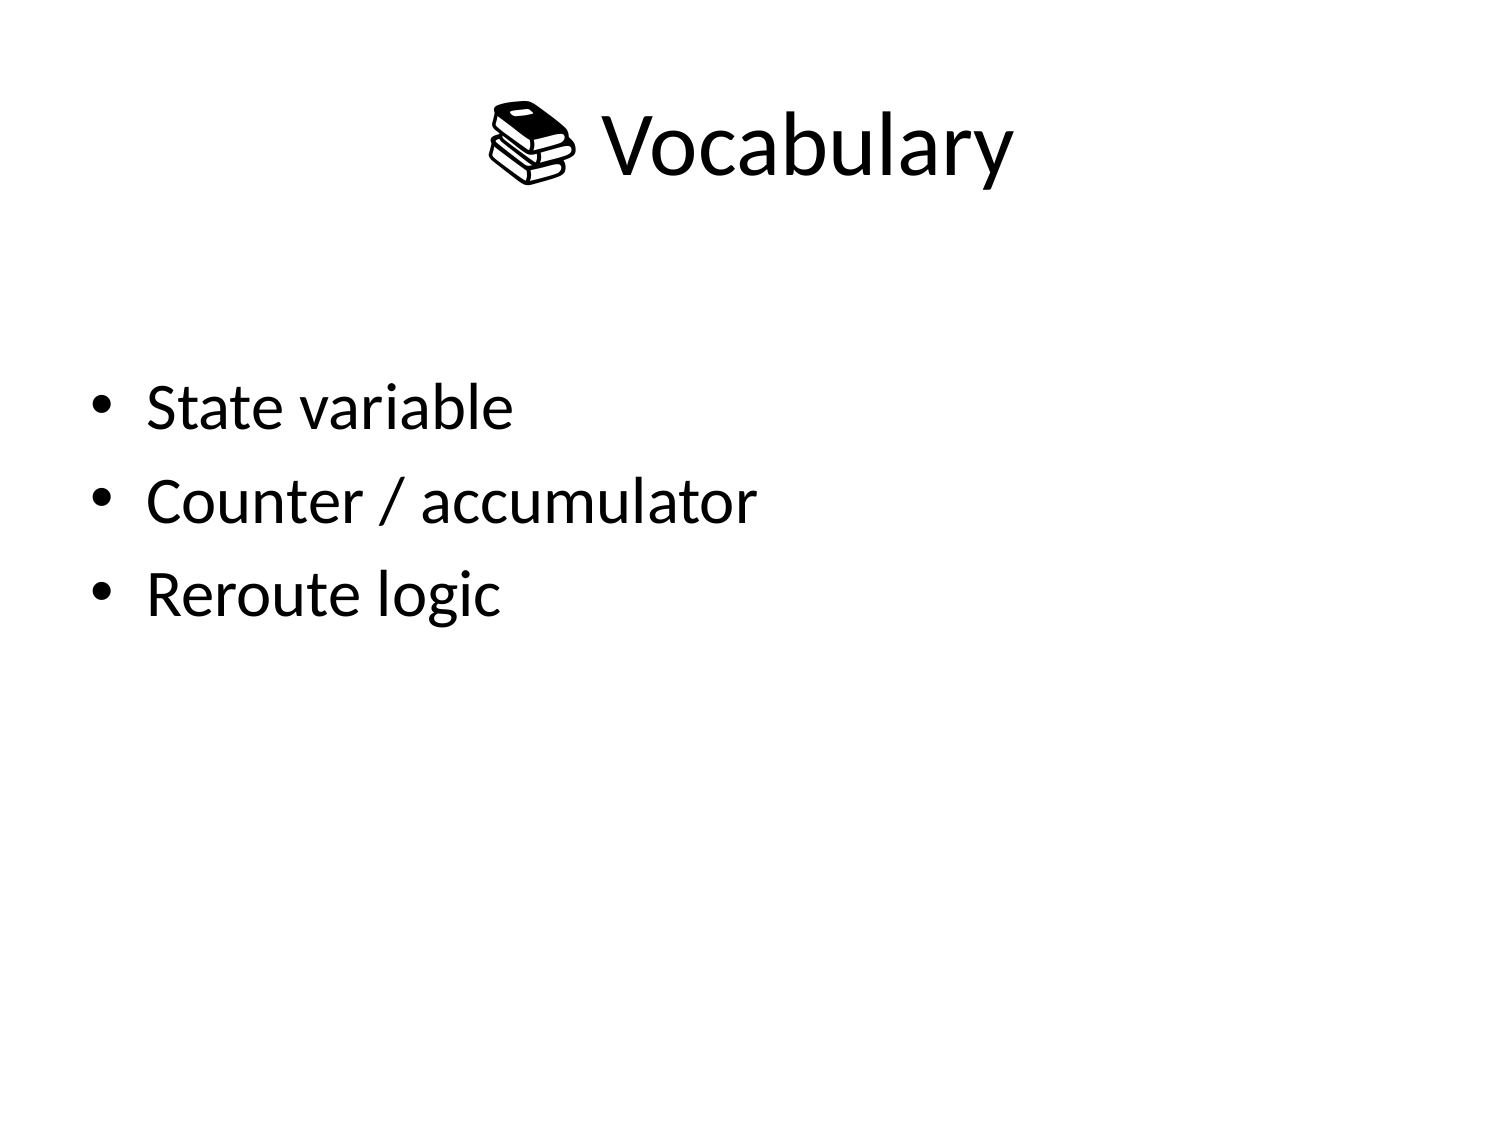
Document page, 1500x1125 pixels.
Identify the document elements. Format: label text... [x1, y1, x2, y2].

list State variable Counter / accumulator Reroute logic [75, 262, 1425, 1005]
title 📚 Vocabulary [75, 45, 1425, 233]
